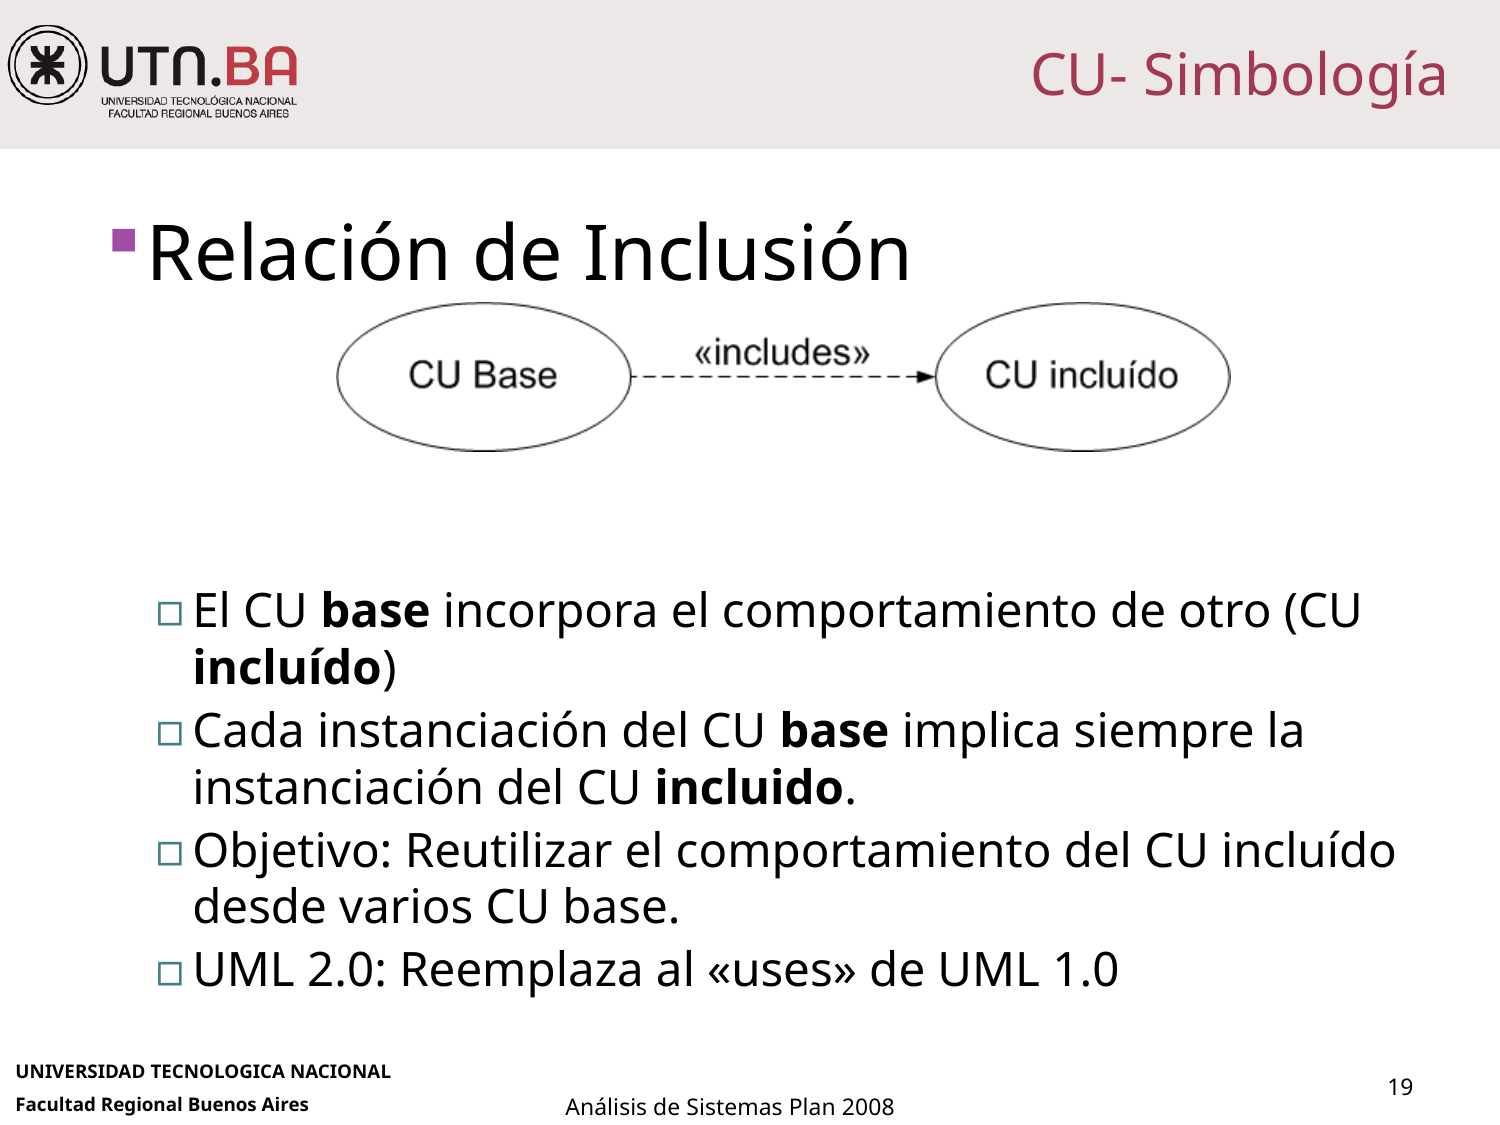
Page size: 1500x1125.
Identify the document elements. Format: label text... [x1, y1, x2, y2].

picture [336, 302, 1231, 452]
list Relación de Inclusión El CU base incorpora el comportamiento de otro (CU incluído) Cada instanciación del CU base implica siempre la instanciación del CU incluido. Objetivo: Reutilizar el comportamiento del CU incluído desde varios CU base. UML 2.0: Reemplaza al «uses» de UML 1.0 [75, 196, 1425, 1005]
title CU- Simbología [383, 0, 1465, 149]
picture [1, 15, 313, 129]
